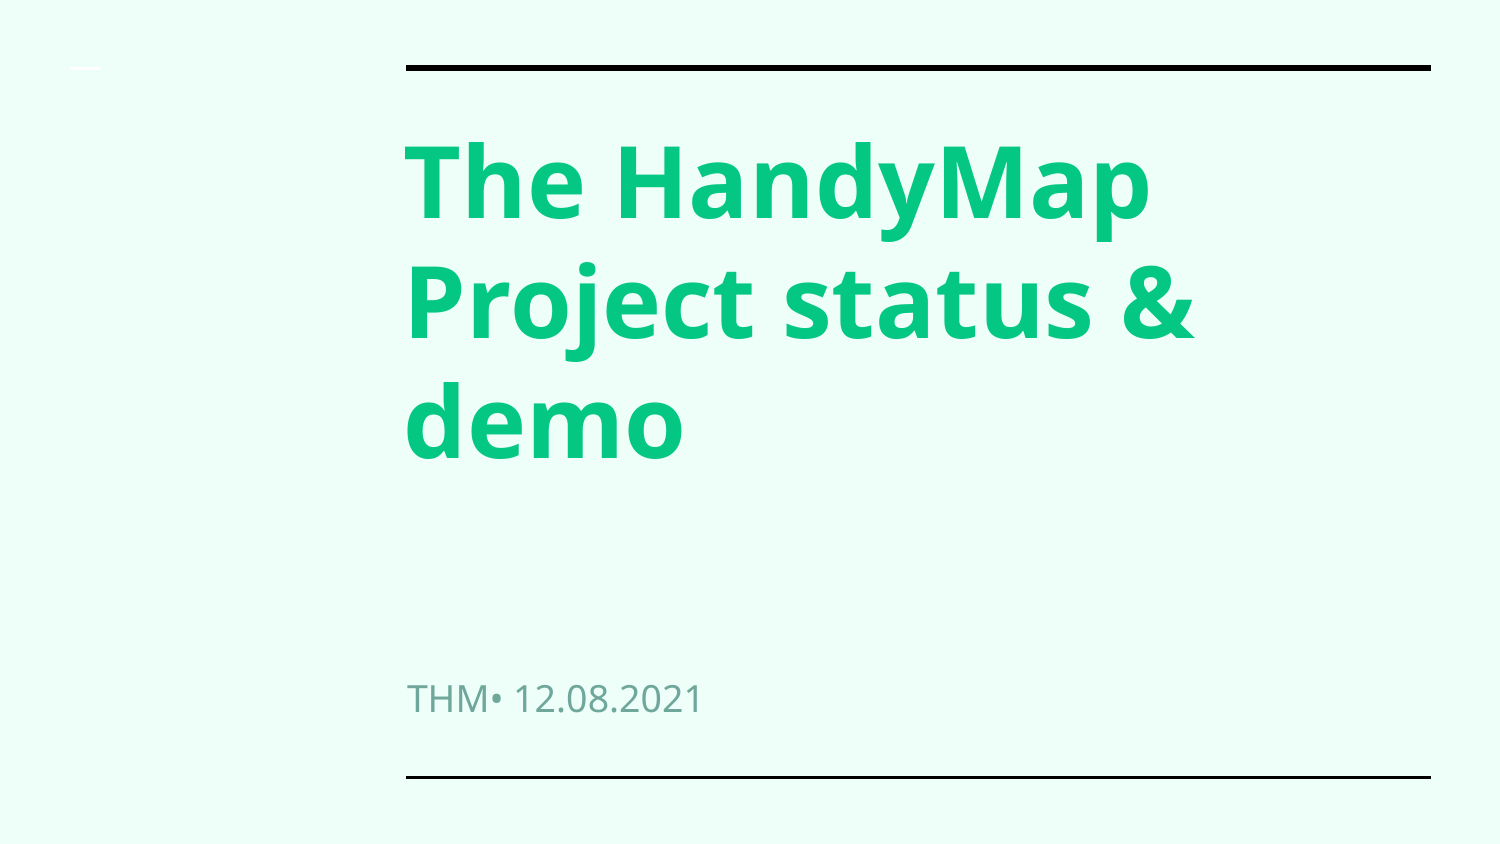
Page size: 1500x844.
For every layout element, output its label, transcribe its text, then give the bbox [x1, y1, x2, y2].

title The HandyMap Project status & demo [389, 103, 1428, 357]
subtitle THM• 12.08.2021 [392, 531, 1431, 735]
